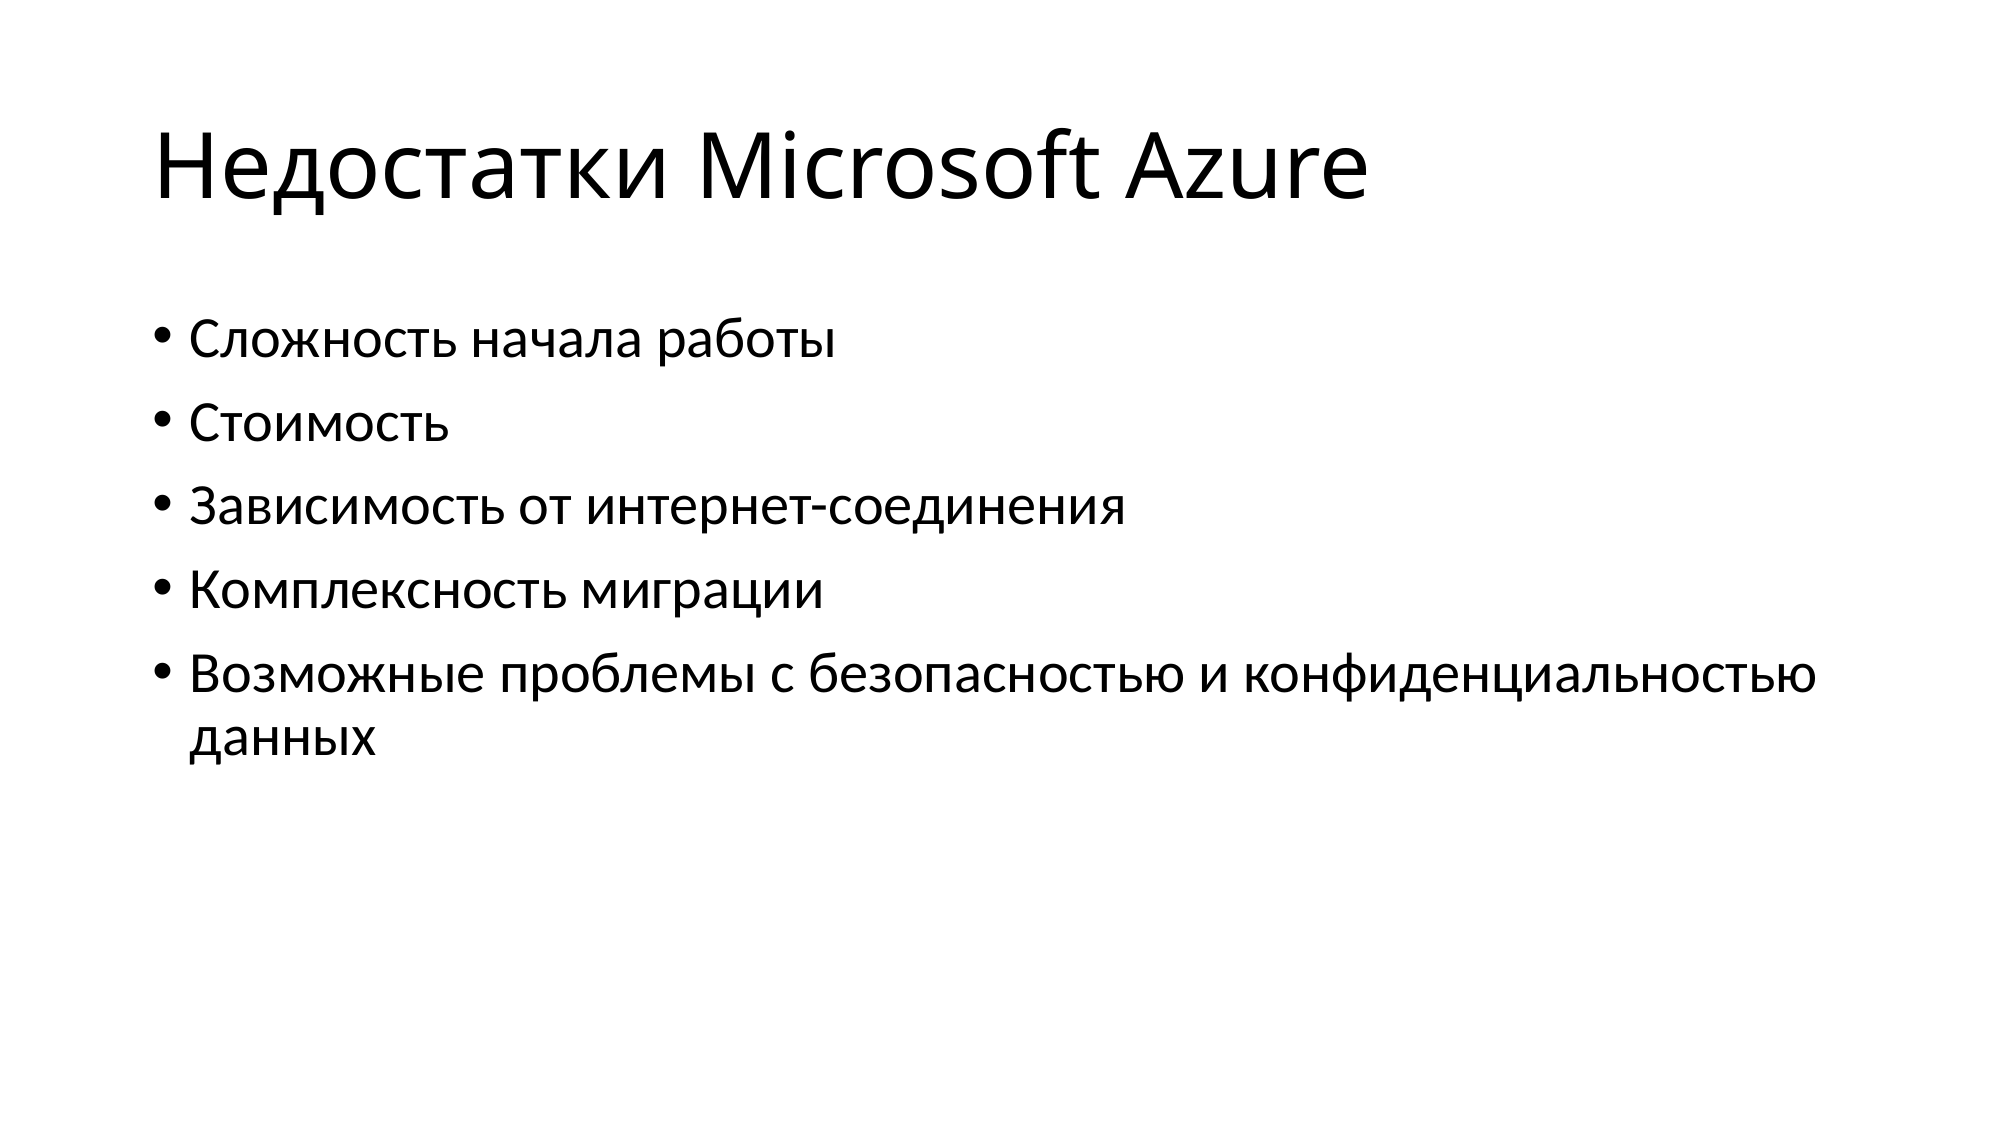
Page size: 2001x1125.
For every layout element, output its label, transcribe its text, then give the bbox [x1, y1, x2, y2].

list Сложность начала работы Стоимость Зависимость от интернет-соединения Комплексность миграции Возможные проблемы с безопасностью и конфиденциальностью данных [137, 299, 1863, 1014]
title Недостатки Microsoft Azure [137, 59, 1863, 278]
